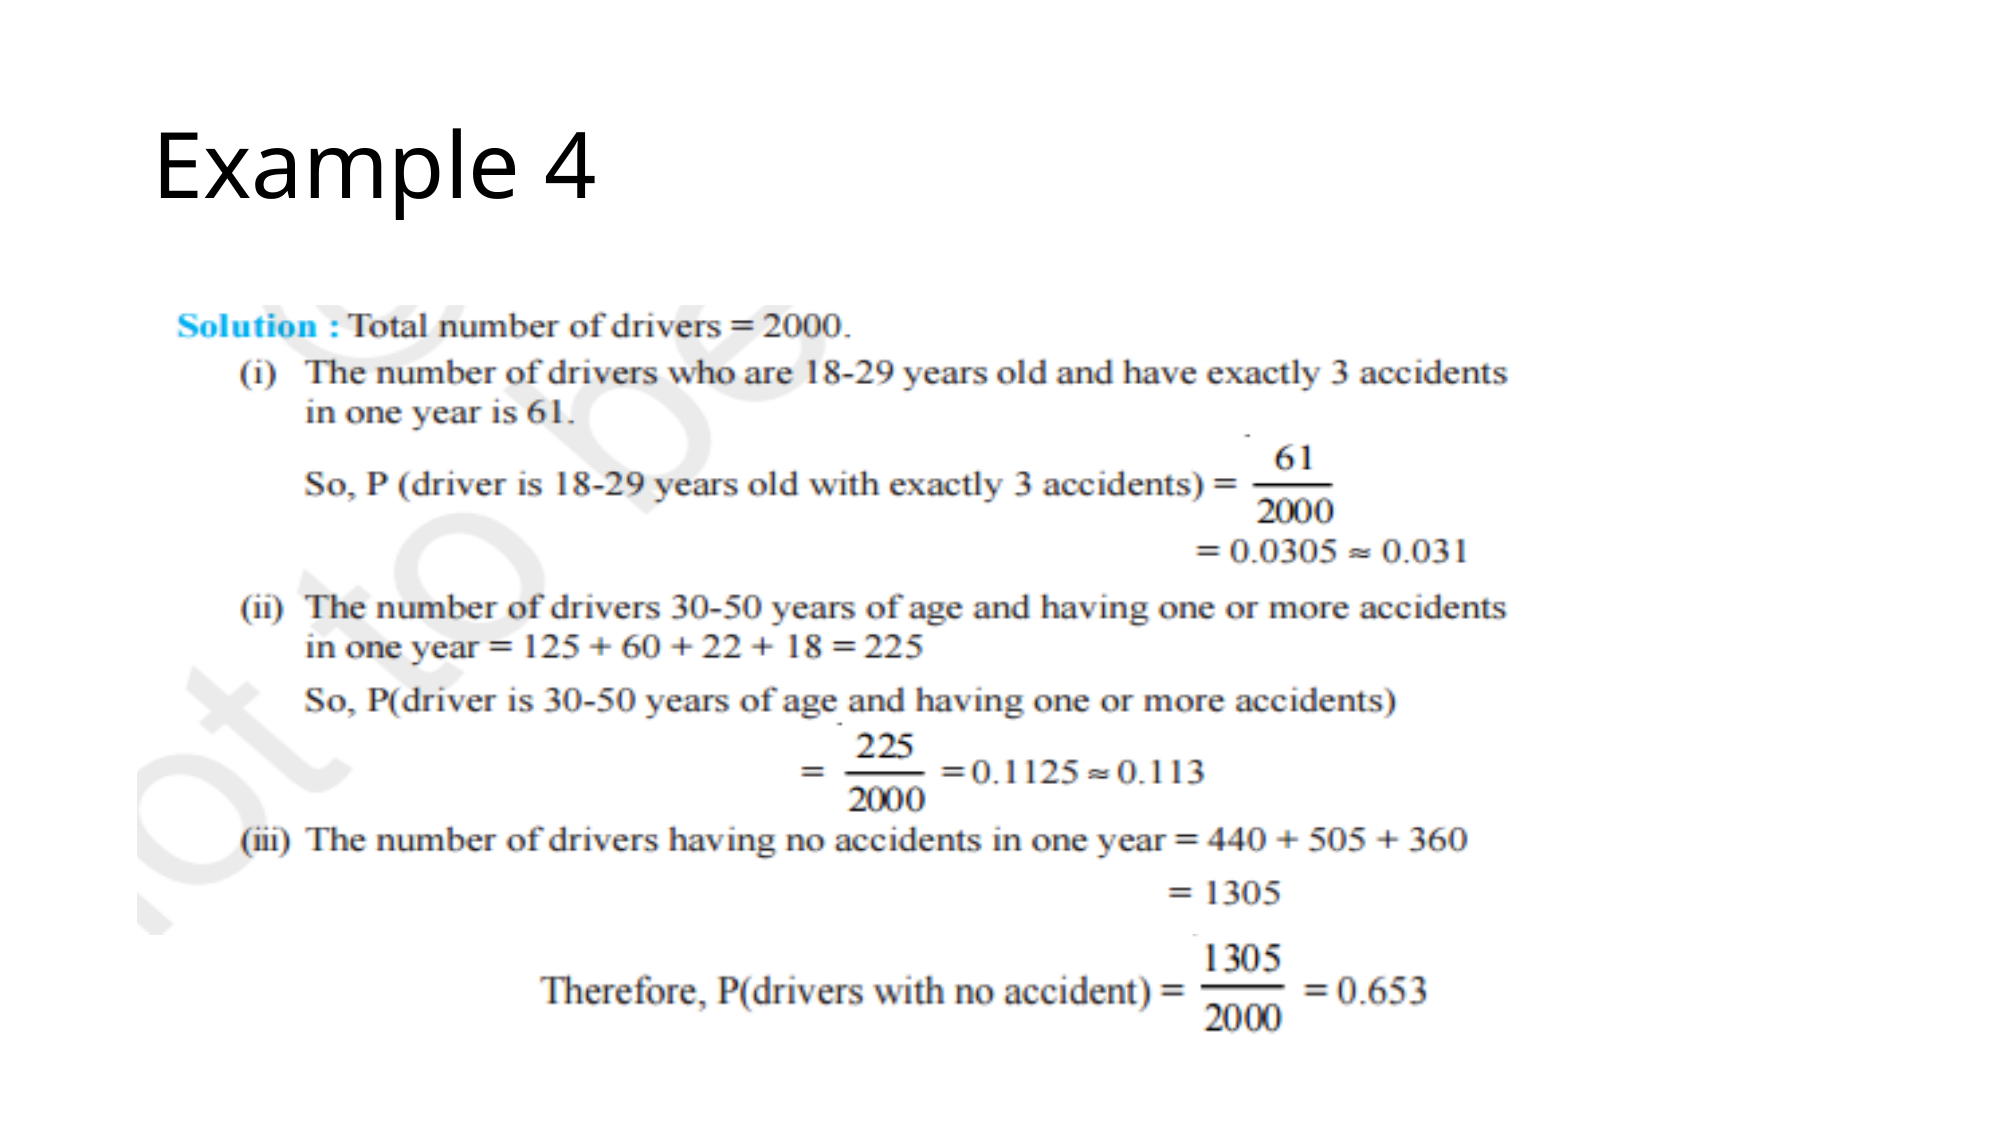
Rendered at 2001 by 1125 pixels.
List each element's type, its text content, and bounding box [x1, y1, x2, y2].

title Example 4 [137, 59, 1863, 278]
picture [137, 305, 1586, 1056]
